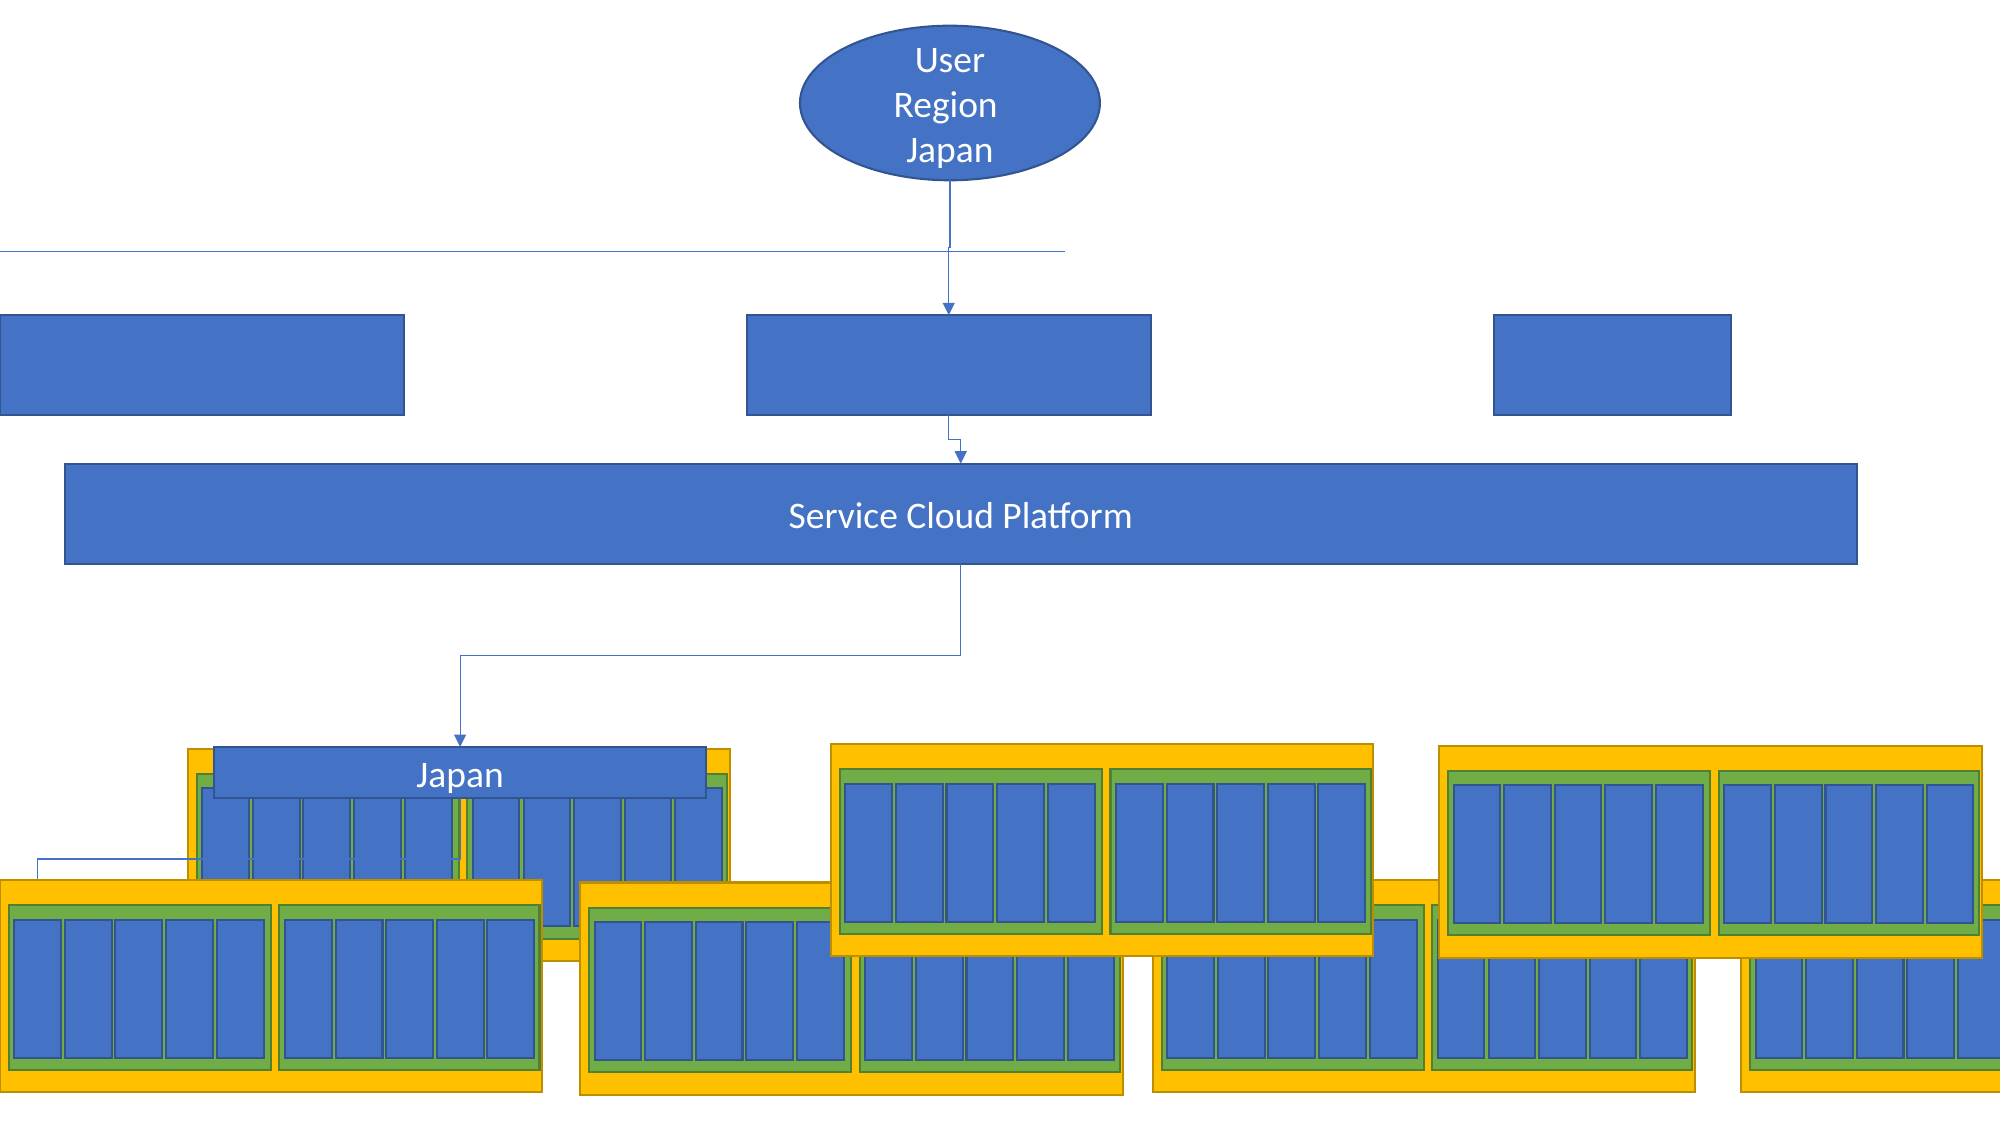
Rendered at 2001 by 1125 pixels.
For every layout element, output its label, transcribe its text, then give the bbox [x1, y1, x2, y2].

text_box [1493, 314, 1732, 416]
text_box [0, 314, 405, 416]
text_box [1741, 880, 2000, 1093]
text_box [1439, 745, 1982, 958]
text_box User Region Japan [798, 24, 1101, 182]
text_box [830, 744, 1374, 957]
text_box Service Cloud Platform [64, 463, 618, 565]
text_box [310, 748, 618, 961]
text_box [746, 314, 1152, 416]
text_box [1152, 880, 1696, 1093]
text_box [618, 404, 803, 882]
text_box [0, 880, 543, 1093]
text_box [580, 882, 1123, 1095]
text_box Service Cloud Platform [803, 463, 1858, 565]
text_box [188, 647, 310, 880]
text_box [930, 433, 980, 446]
